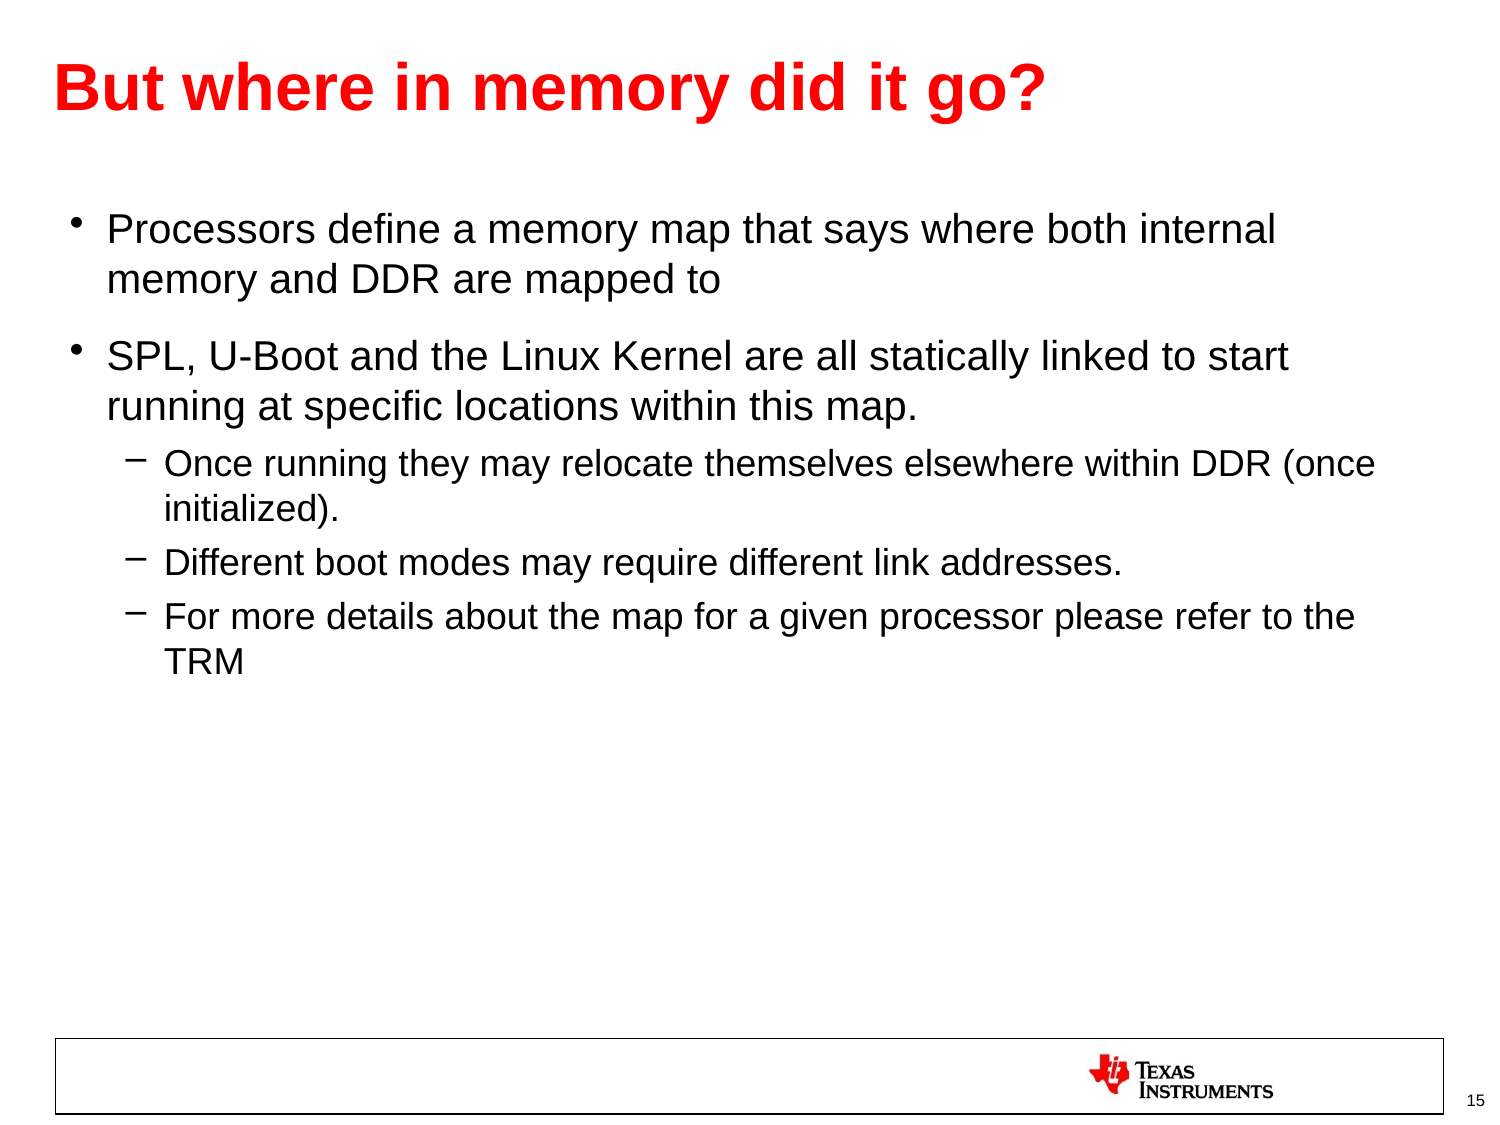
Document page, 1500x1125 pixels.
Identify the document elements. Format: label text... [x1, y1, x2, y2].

list Processors define a memory map that says where both internal memory and DDR are mapped to SPL, U-Boot and the Linux Kernel are all statically linked to start running at specific locations within this map. Once running they may relocate themselves elsewhere within DDR (once initialized). Different boot modes may require different link addresses. For more details about the map for a given processor please refer to the TRM [54, 194, 1444, 965]
picture [1087, 1052, 1274, 1099]
title But where in memory did it go? [37, 23, 1426, 158]
